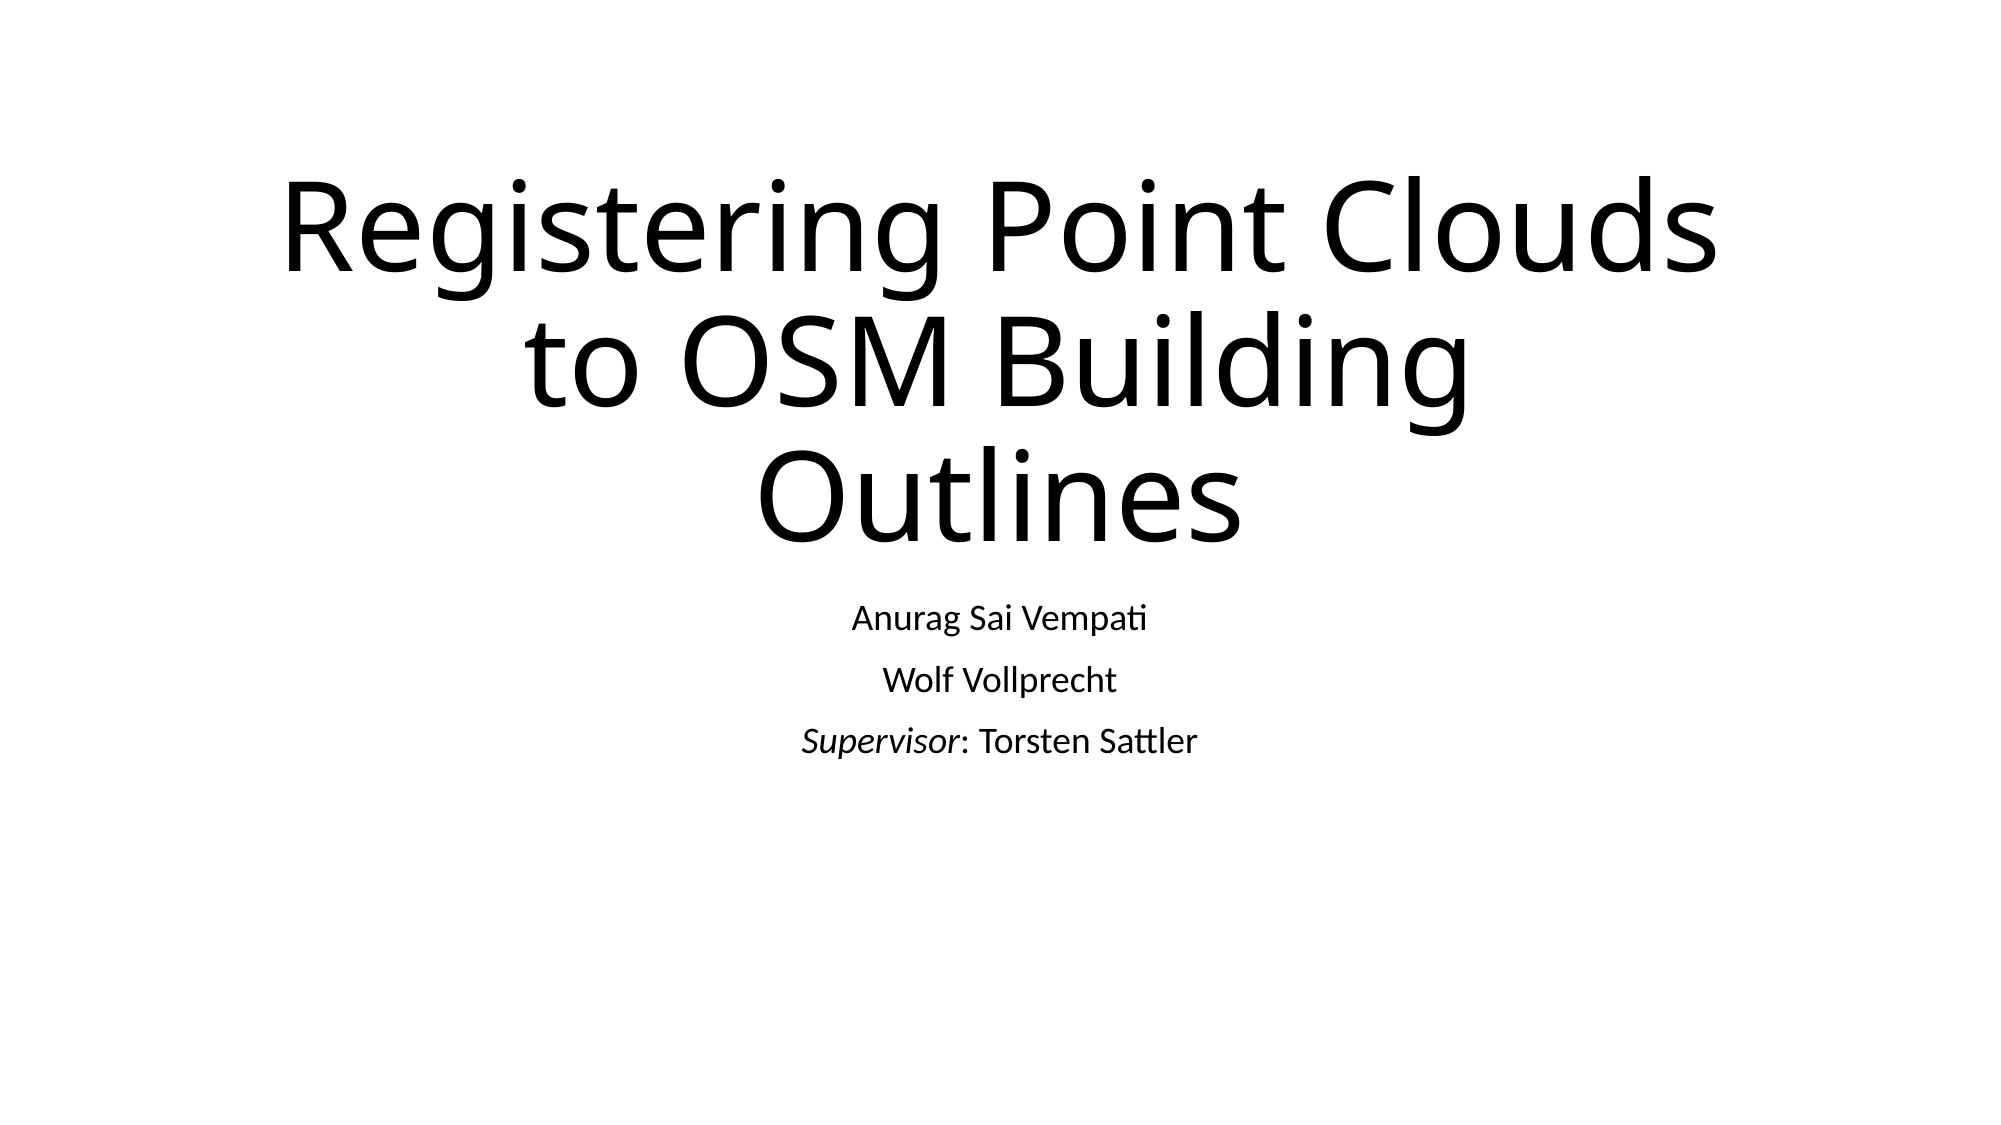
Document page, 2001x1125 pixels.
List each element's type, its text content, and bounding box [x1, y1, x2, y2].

title Registering Point Clouds to OSM Building Outlines [249, 184, 1750, 576]
subtitle Anurag Sai Vempati Wolf Vollprecht Supervisor: Torsten Sattler [249, 590, 1750, 863]
